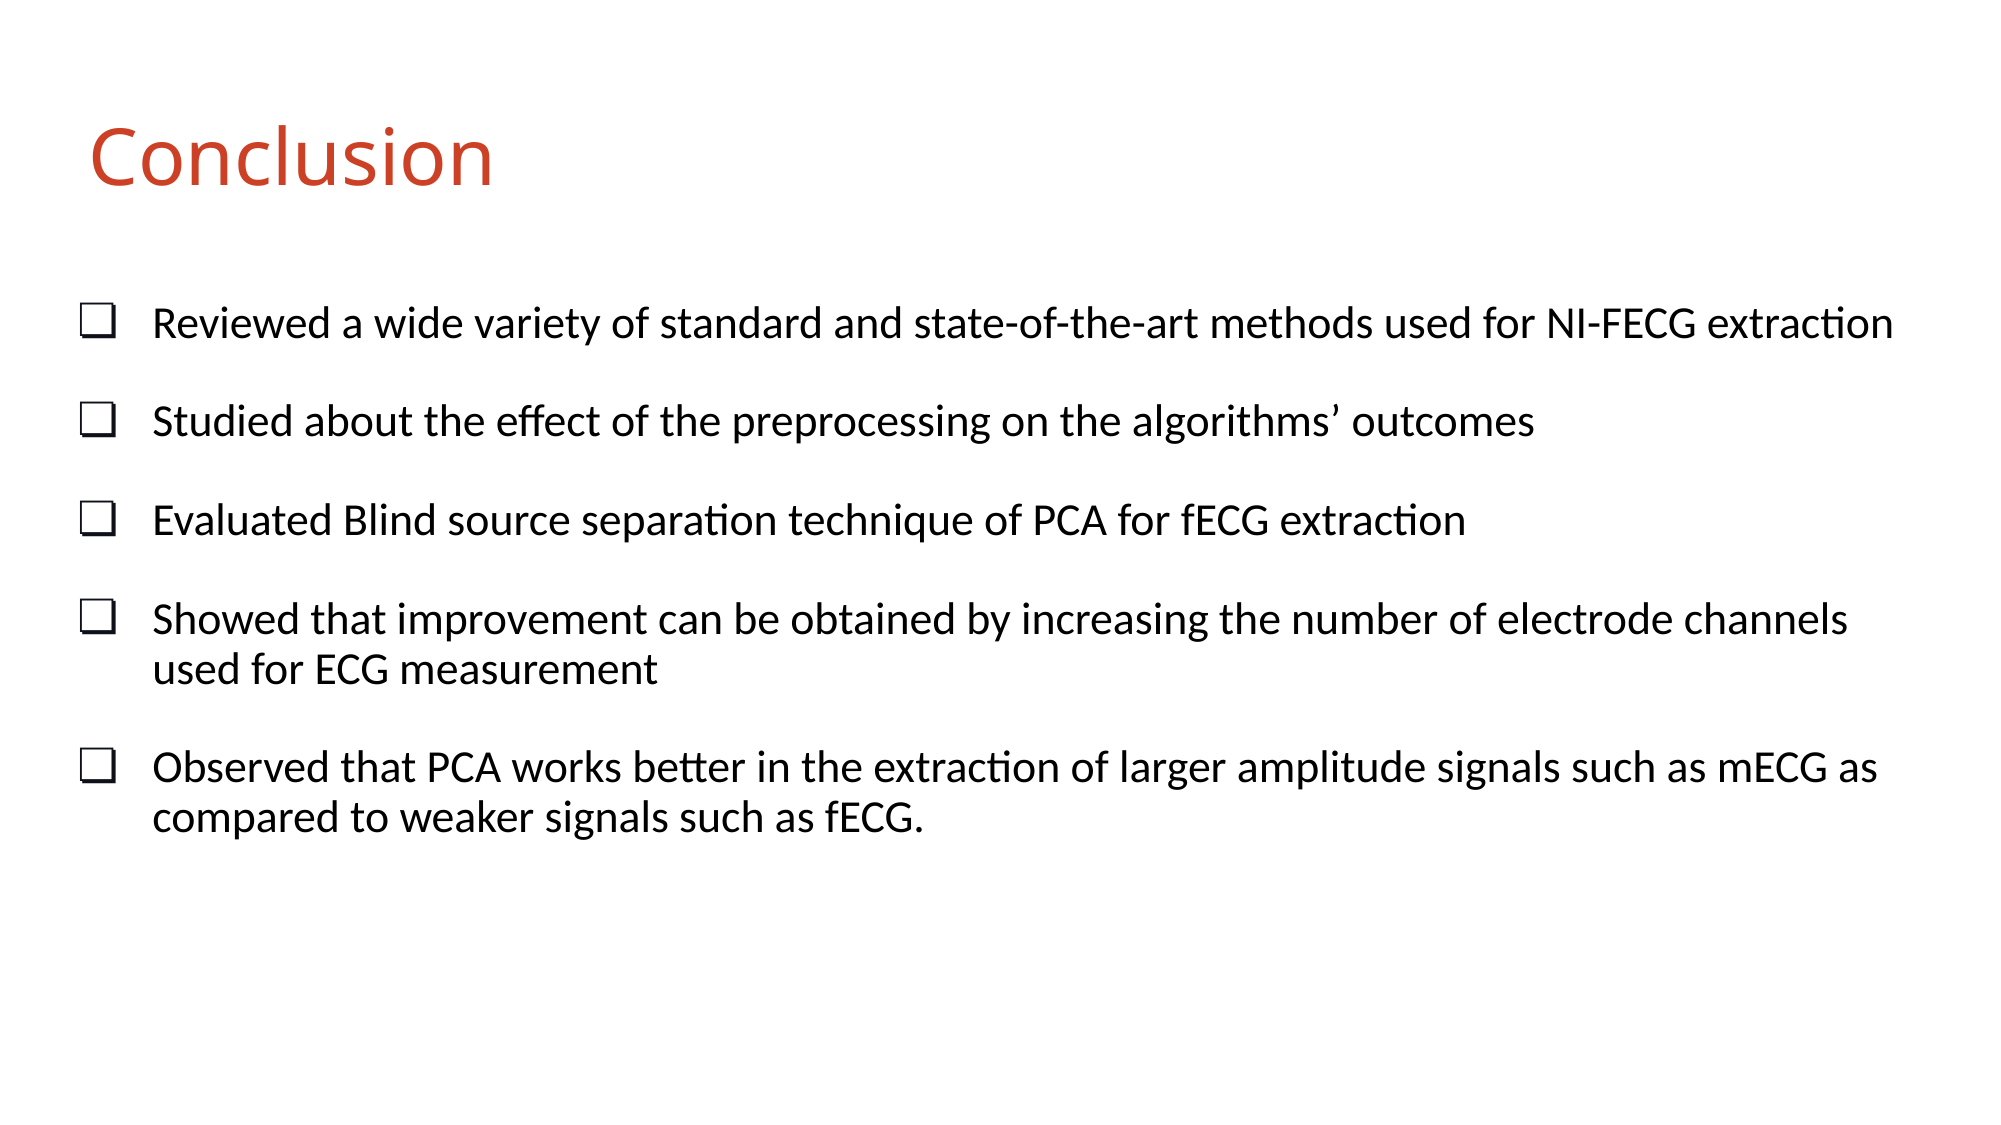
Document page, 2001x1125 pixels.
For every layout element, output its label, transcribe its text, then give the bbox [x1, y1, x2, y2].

list Reviewed a wide variety of standard and state-of-the-art methods used for NI-FECG extraction Studied about the effect of the preprocessing on the algorithms’ outcomes Evaluated Blind source separation technique of PCA for fECG extraction Showed that improvement can be obtained by increasing the number of electrode channels used for ECG measurement Observed that PCA works better in the extraction of larger amplitude signals such as mECG as compared to weaker signals such as fECG. [32, 278, 1968, 1055]
title Conclusion [68, 97, 1932, 223]
